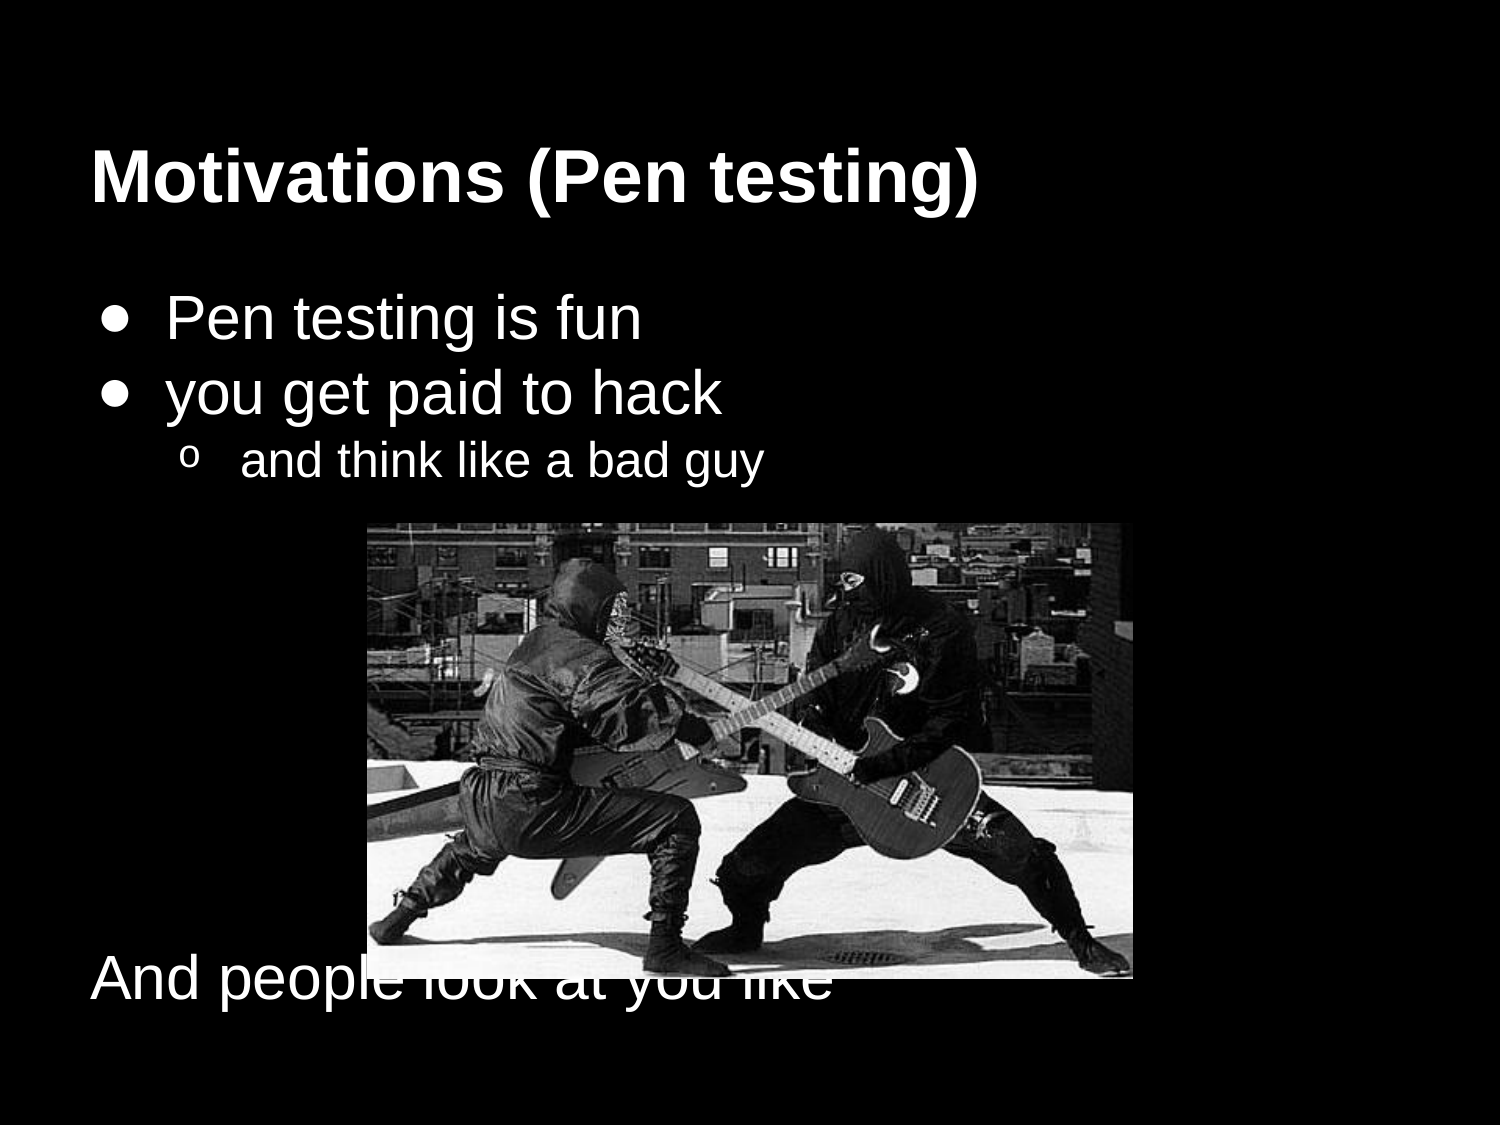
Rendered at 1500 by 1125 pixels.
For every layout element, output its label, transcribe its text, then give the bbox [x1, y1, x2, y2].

title Motivations (Pen testing) [75, 45, 1425, 233]
list Pen testing is fun you get paid to hack and think like a bad guy And people look at you like ^ [75, 262, 1425, 1078]
picture [366, 523, 1134, 979]
